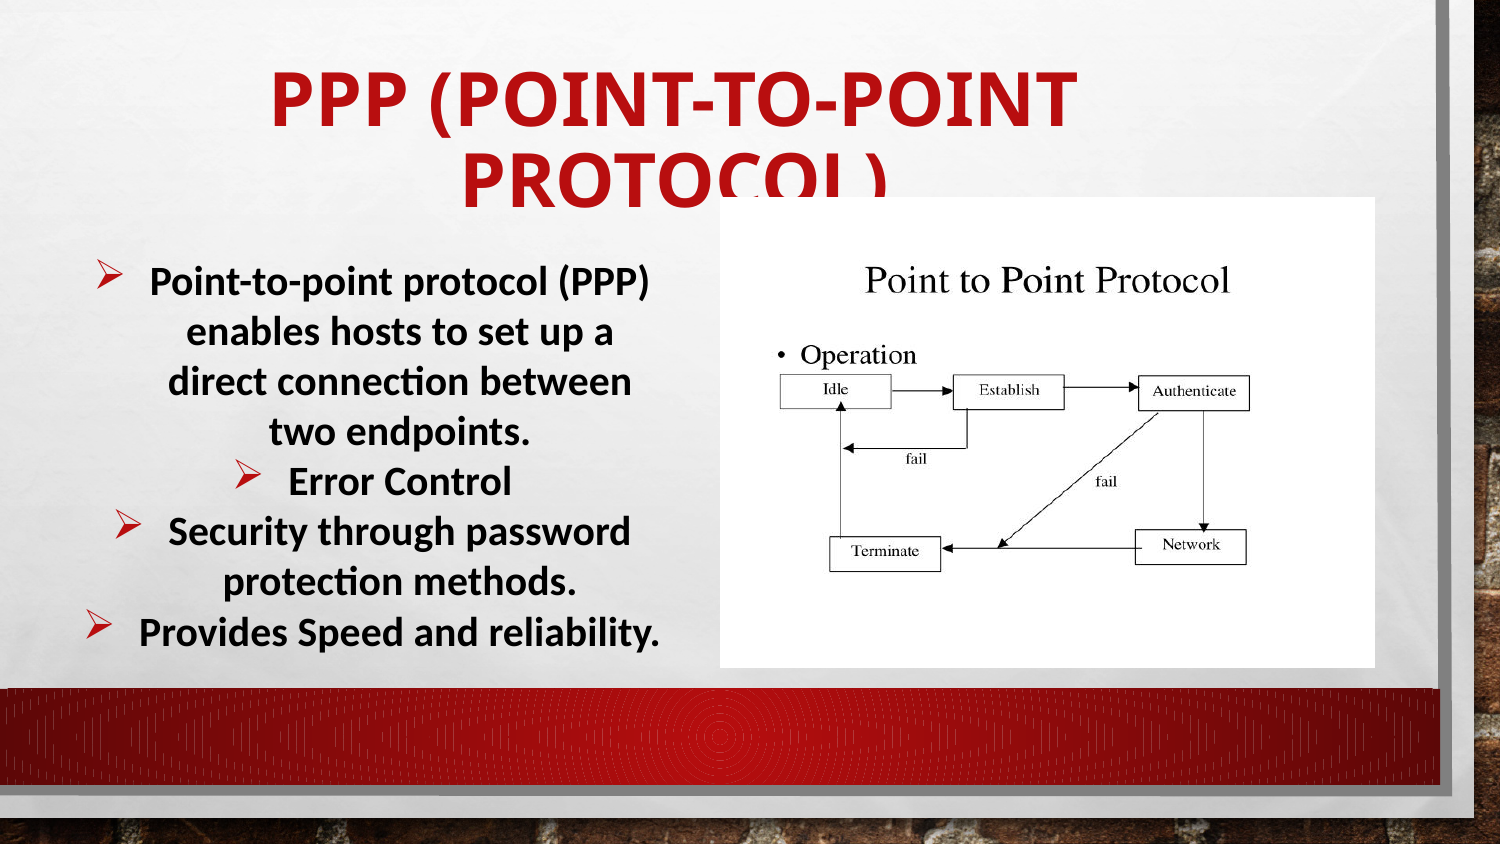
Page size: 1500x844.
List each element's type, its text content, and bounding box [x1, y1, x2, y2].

title PPP (Point-to-Point Protocol) [51, 59, 1298, 225]
subtitle Point-to-point protocol (PPP) enables hosts to set up a direct connection between two endpoints. Error Control Security through password protection methods. Provides Speed and reliability. [51, 240, 693, 669]
picture [720, 197, 1376, 669]
picture [0, 0, 1500, 844]
